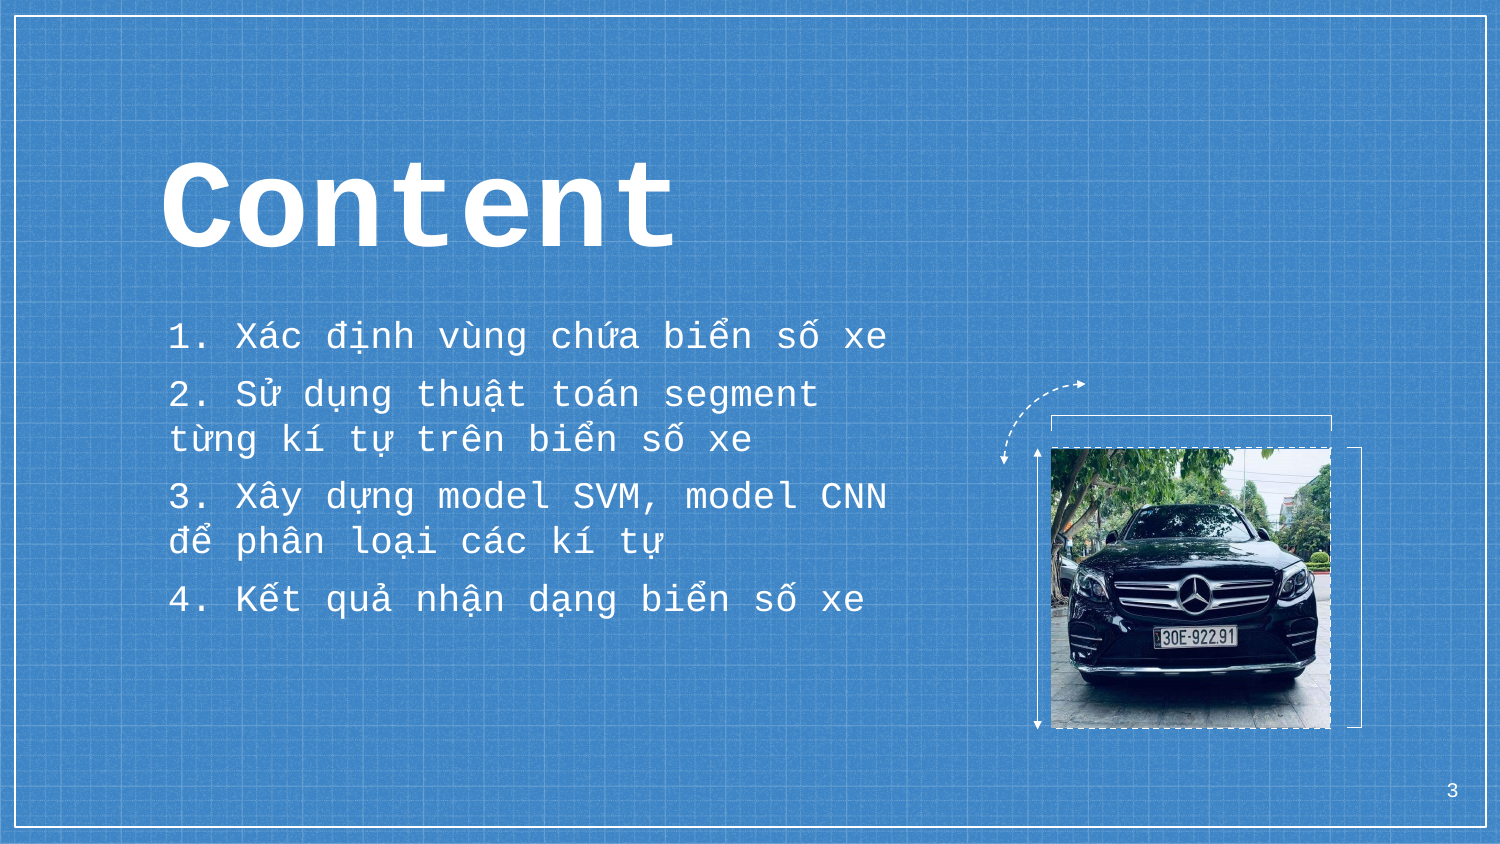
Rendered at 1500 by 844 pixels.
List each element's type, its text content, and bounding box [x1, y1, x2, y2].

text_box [1004, 382, 1362, 730]
title Content [144, 106, 1420, 297]
slide_number 3 [1398, 761, 1474, 810]
list 1. Xác định vùng chứa biển số xe 2. Sử dụng thuật toán segment từng kí tự trên biển số xe 3. Xây dựng model SVM, model CNN để phân loại các kí tự 4. Kết quả nhận dạng biển số xe [152, 296, 943, 701]
picture [0, 0, 1500, 844]
